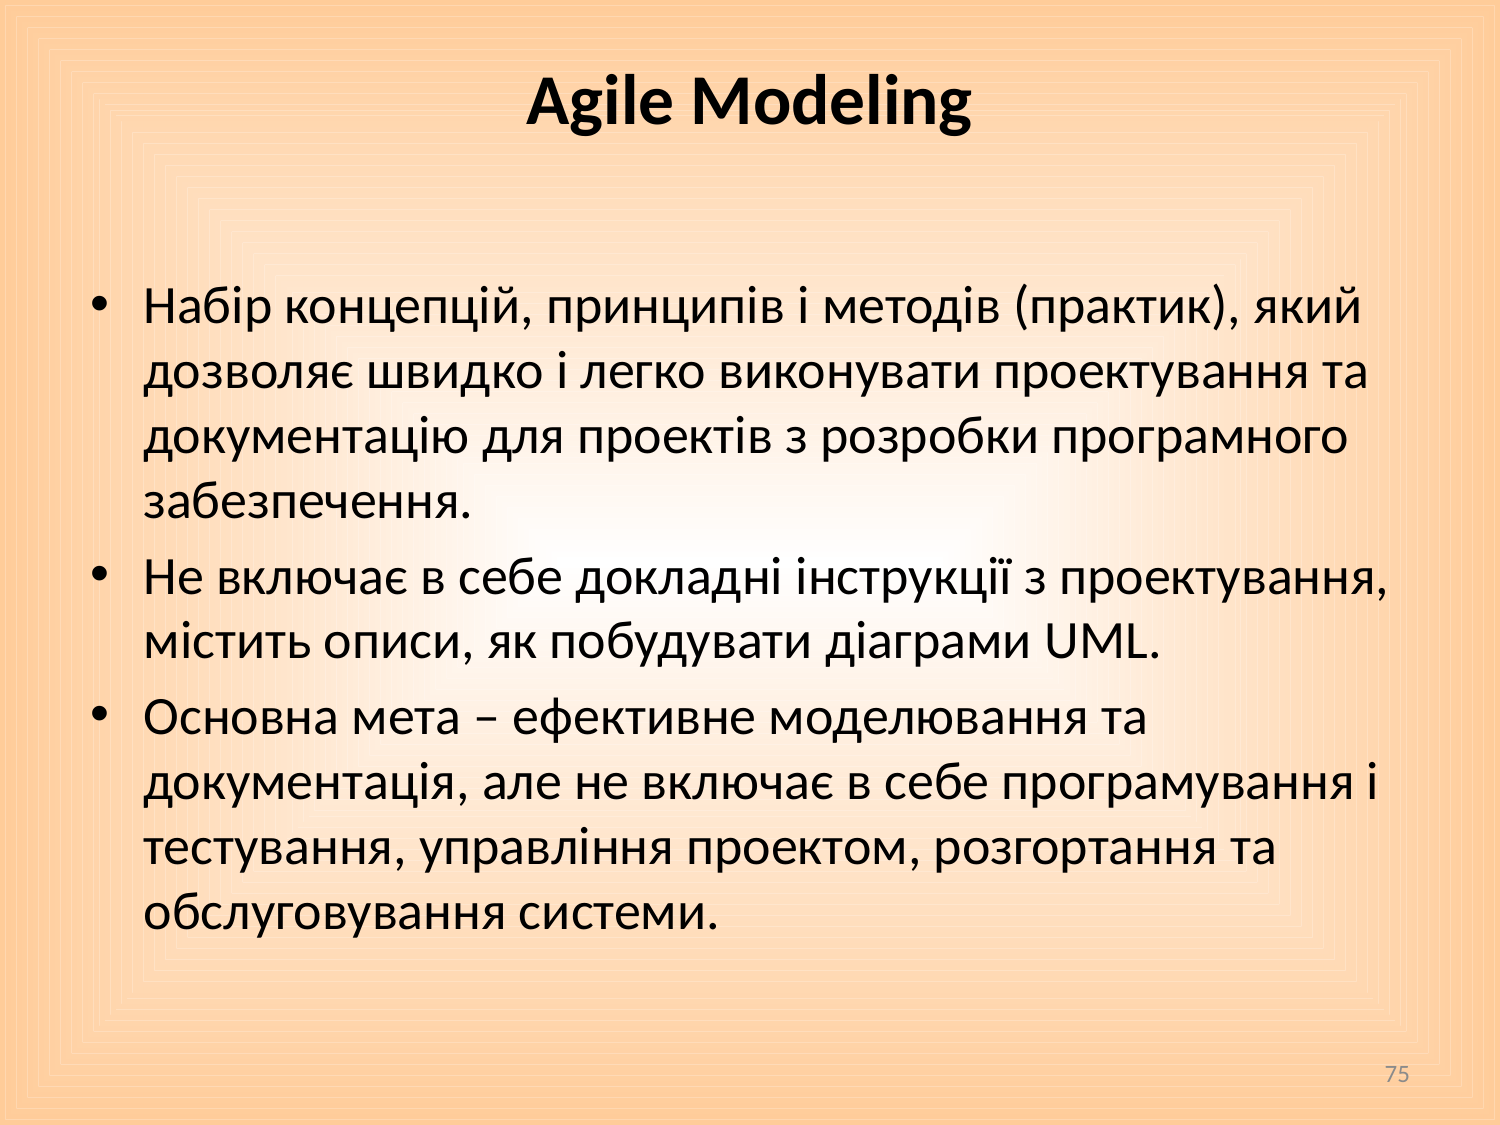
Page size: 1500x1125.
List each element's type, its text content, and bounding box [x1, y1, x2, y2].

list Набір концепцій, принципів і методів (практик), який дозволяє швидко і легко виконувати проектування та документацію для проектів з розробки програмного забезпечення. Не включає в себе докладні інструкції з проектування, містить описи, як побудувати діаграми UML. Основна мета – ефективне моделювання та документація, але не включає в себе програмування і тестування, управління проектом, розгортання та обслуговування системи. [75, 262, 1425, 1005]
title Agile Modeling [75, 45, 1425, 233]
slide_number 75 [1074, 1042, 1425, 1103]
